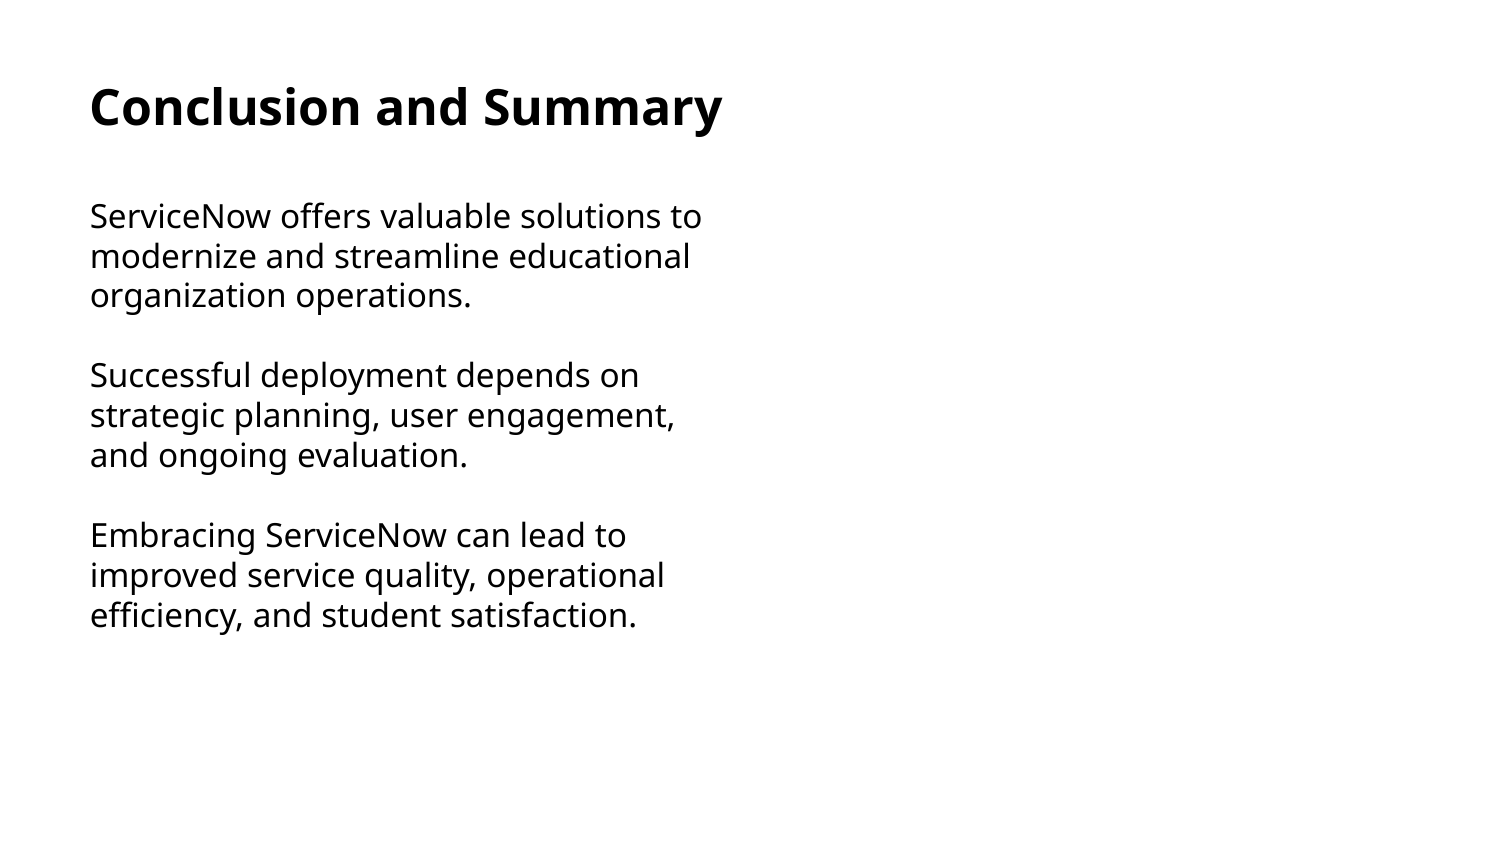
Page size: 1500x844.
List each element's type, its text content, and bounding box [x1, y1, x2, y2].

text_box Conclusion and Summary [74, 37, 1425, 173]
text_box ServiceNow offers valuable solutions to modernize and streamline educational organization operations. Successful deployment depends on strategic planning, user engagement, and ongoing evaluation. Embracing ServiceNow can lead to improved service quality, operational efficiency, and student satisfaction. [74, 187, 750, 713]
